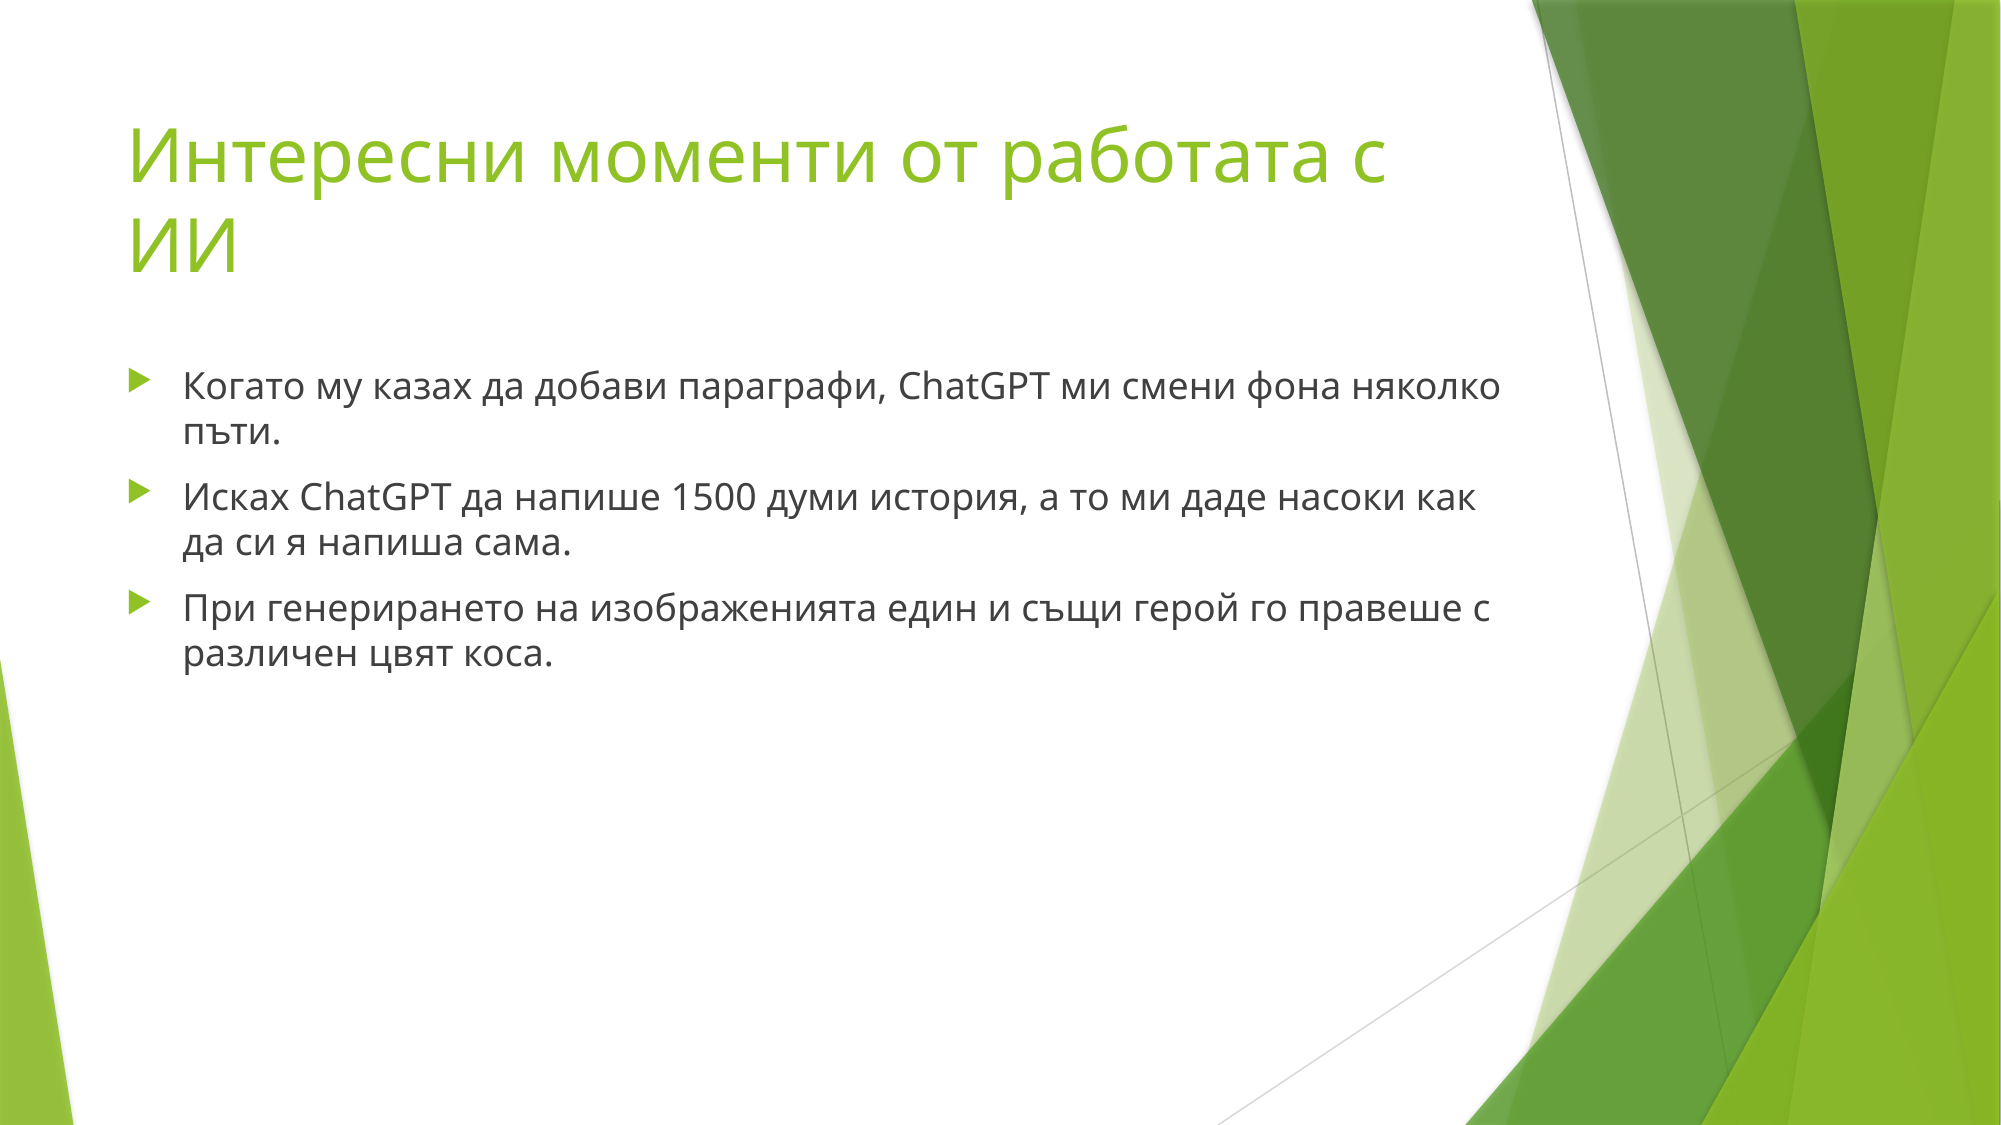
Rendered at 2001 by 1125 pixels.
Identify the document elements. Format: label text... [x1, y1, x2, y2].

title Интересни моменти от работата с ИИ [111, 99, 1522, 317]
list Когато му казах да добави параграфи, ChatGPT ми смени фона няколко пъти. Исках ChatGPT да напише 1500 думи история, а то ми даде насоки как да си я напиша сама. При генерирането на изображенията един и същи герой го правеше с различен цвят коса. [111, 354, 1522, 992]
